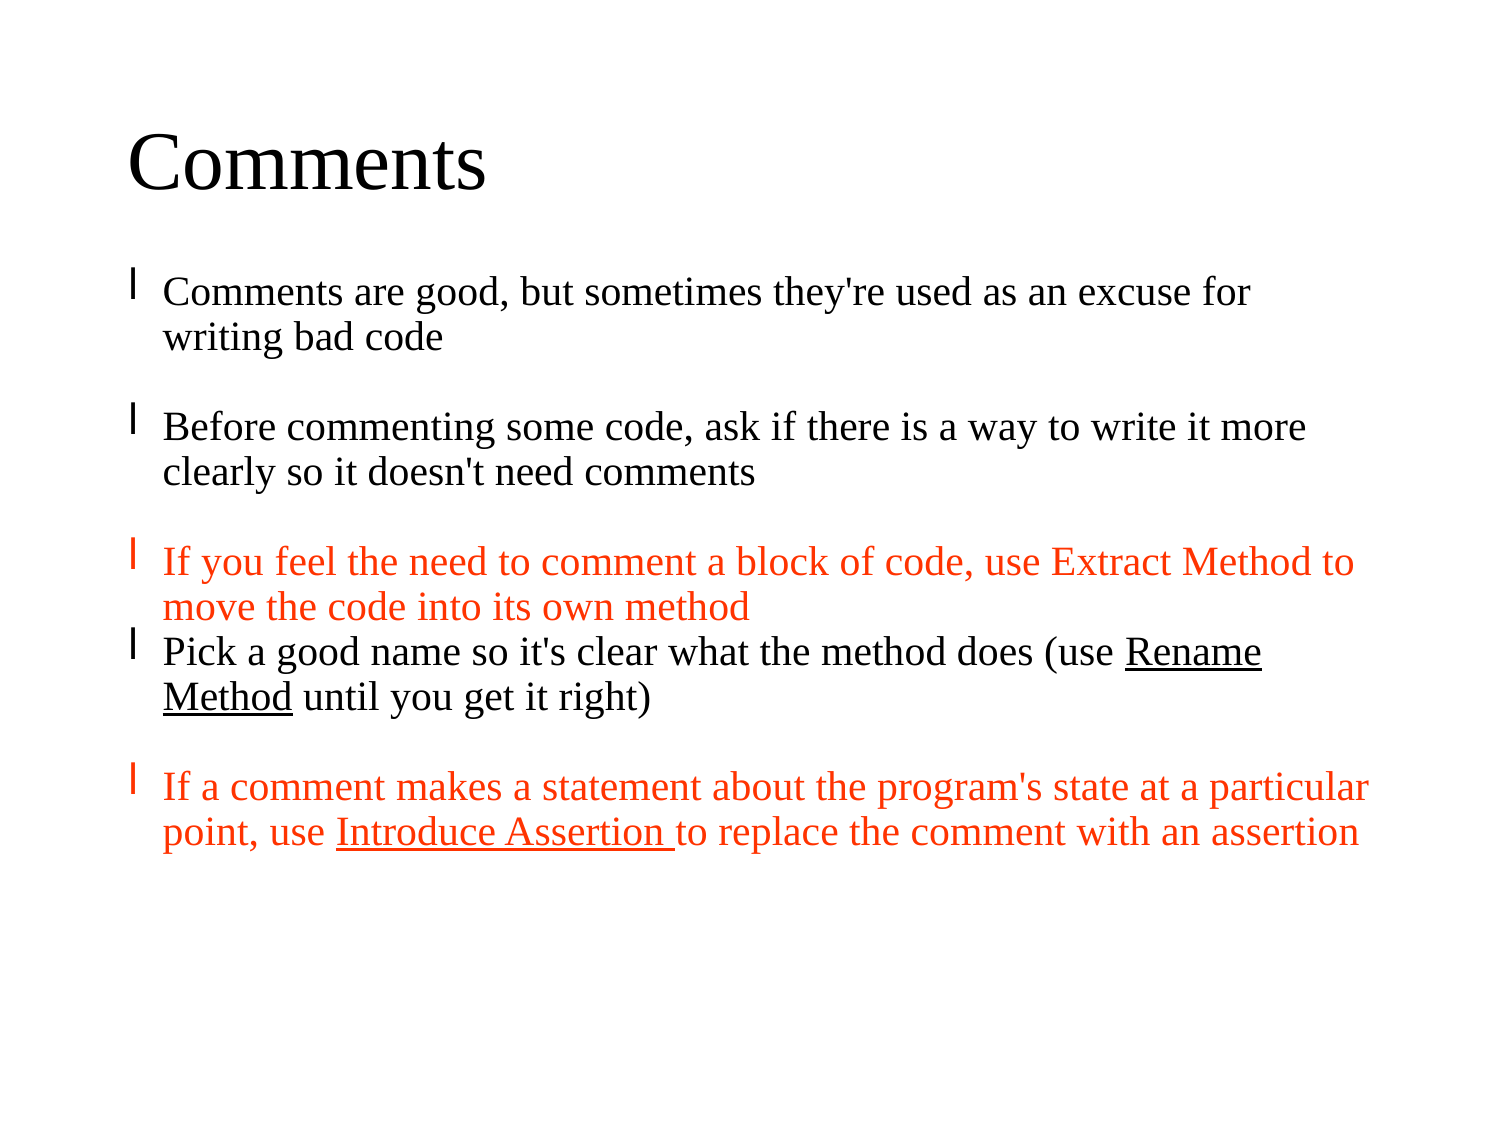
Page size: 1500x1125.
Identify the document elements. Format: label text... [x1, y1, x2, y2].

text_box Comments [112, 62, 1388, 250]
text_box Comments are good, but sometimes they're used as an excuse for writing bad code Before commenting some code, ask if there is a way to write it more clearly so it doesn't need comments If you feel the need to comment a block of code, use Extract Method to move the code into its own method Pick a good name so it's clear what the method does (use Rename Method until you get it right) If a comment makes a statement about the program's state at a particular point, use Introduce Assertion to replace the comment with an assertion [112, 262, 1388, 1000]
